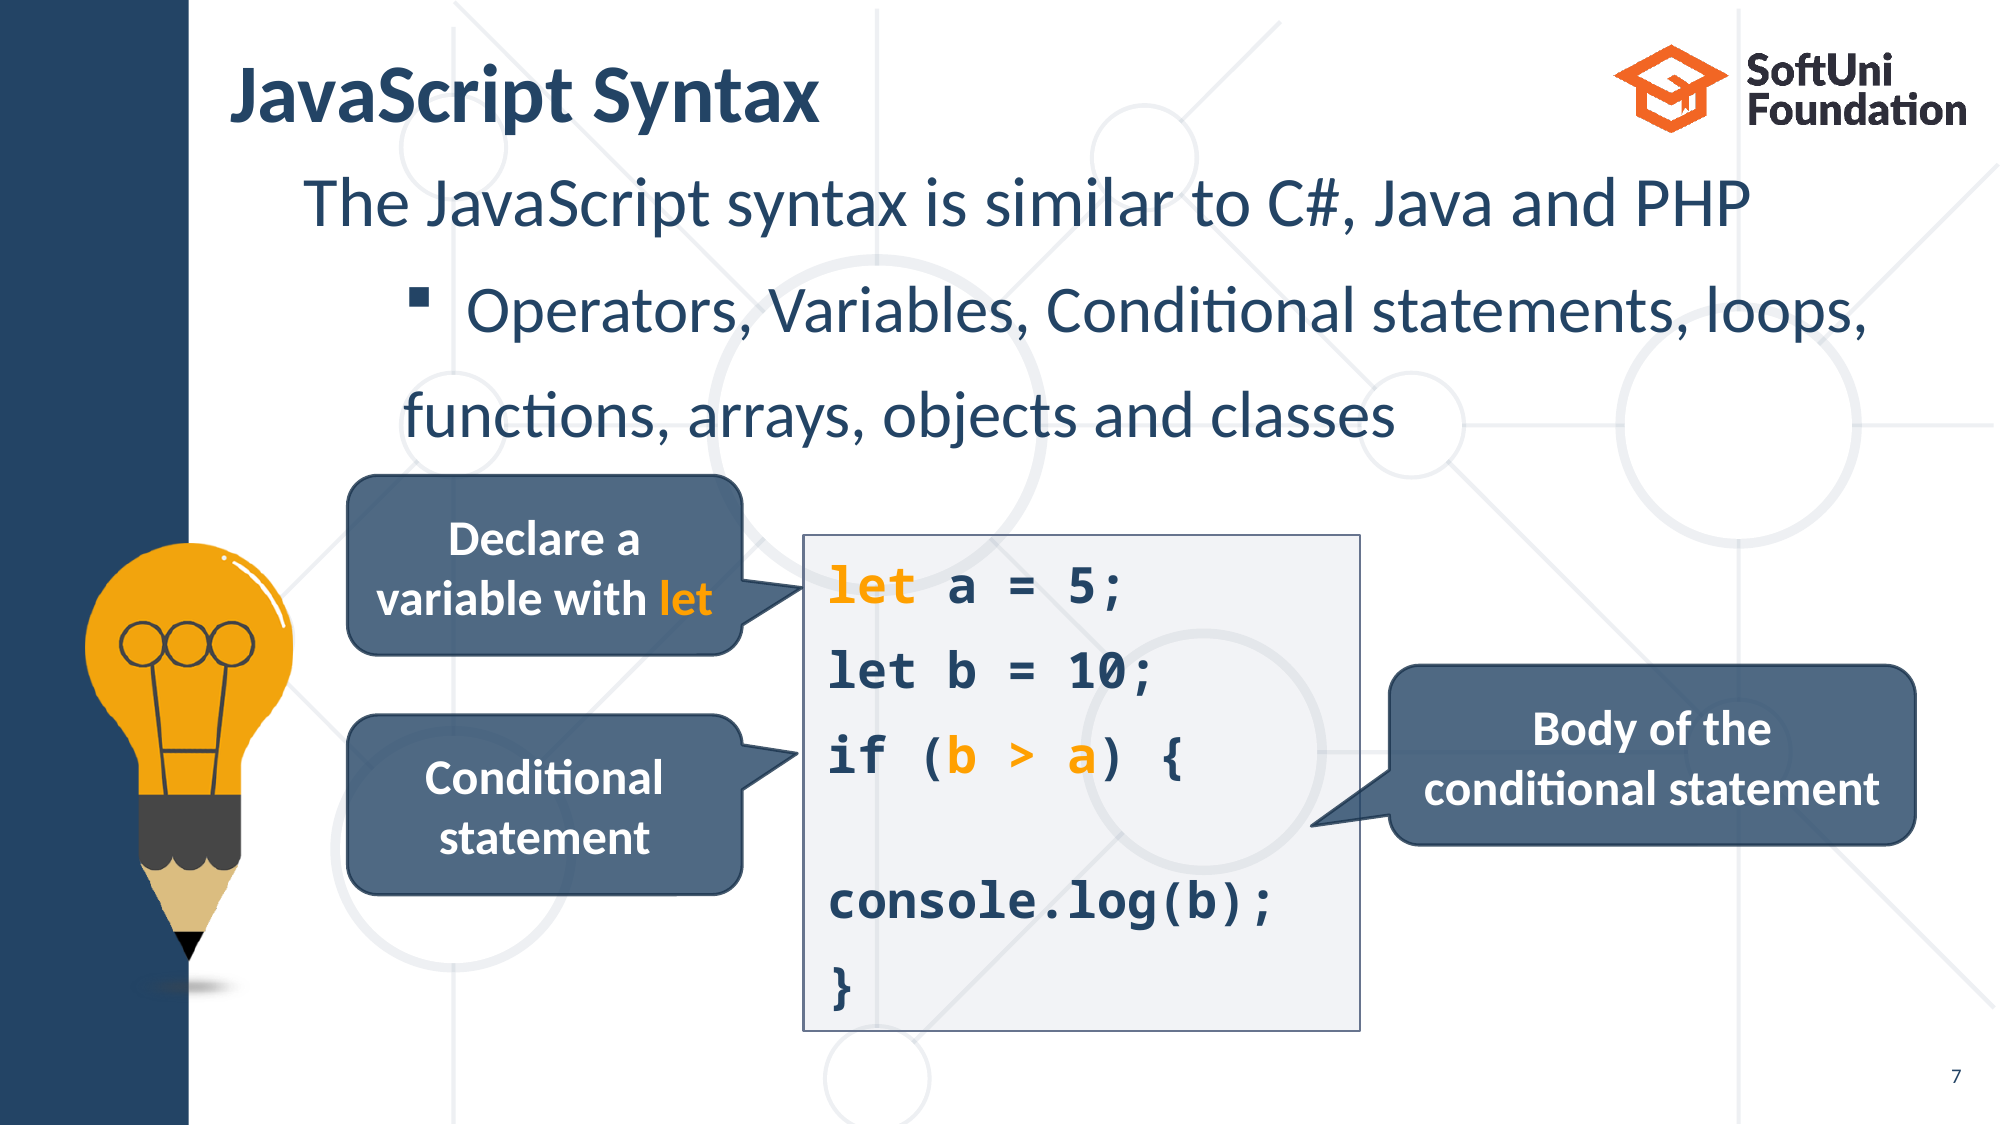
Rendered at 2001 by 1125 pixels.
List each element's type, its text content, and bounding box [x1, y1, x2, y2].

text_box Body of the conditional statement [1309, 663, 1918, 848]
text_box let a = 5; let b = 10; if (b > a) { console.log(b); } [803, 535, 1360, 1031]
text_box Declare a variable with let [345, 473, 804, 658]
picture [1613, 44, 1966, 133]
text_box Conditional statement [345, 712, 800, 897]
title JavaScript Syntax [212, 16, 1591, 162]
picture [85, 543, 286, 1003]
slide_number 7 [1897, 1049, 1968, 1101]
list The JavaScript syntax is similar to C#, Java and PHP Operators, Variables, Conditional statements, loops, functions, arrays, objects and classes [286, 149, 1933, 1016]
